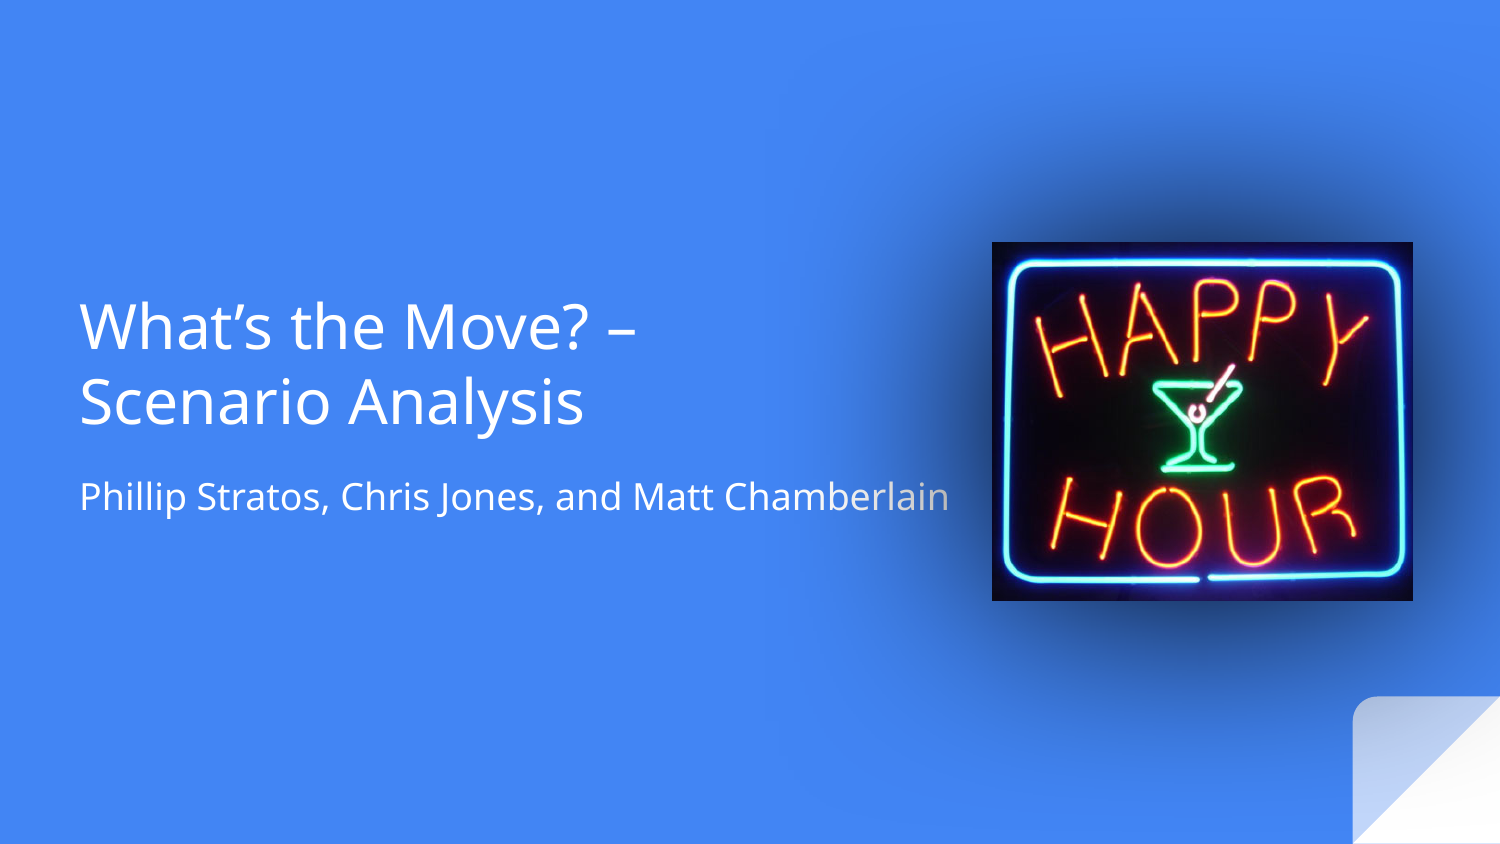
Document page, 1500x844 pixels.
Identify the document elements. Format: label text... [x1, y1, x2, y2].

picture [992, 242, 1414, 602]
subtitle Phillip Stratos, Chris Jones, and Matt Chamberlain [64, 457, 813, 529]
title What’s the Move? – Scenario Analysis [64, 298, 817, 452]
